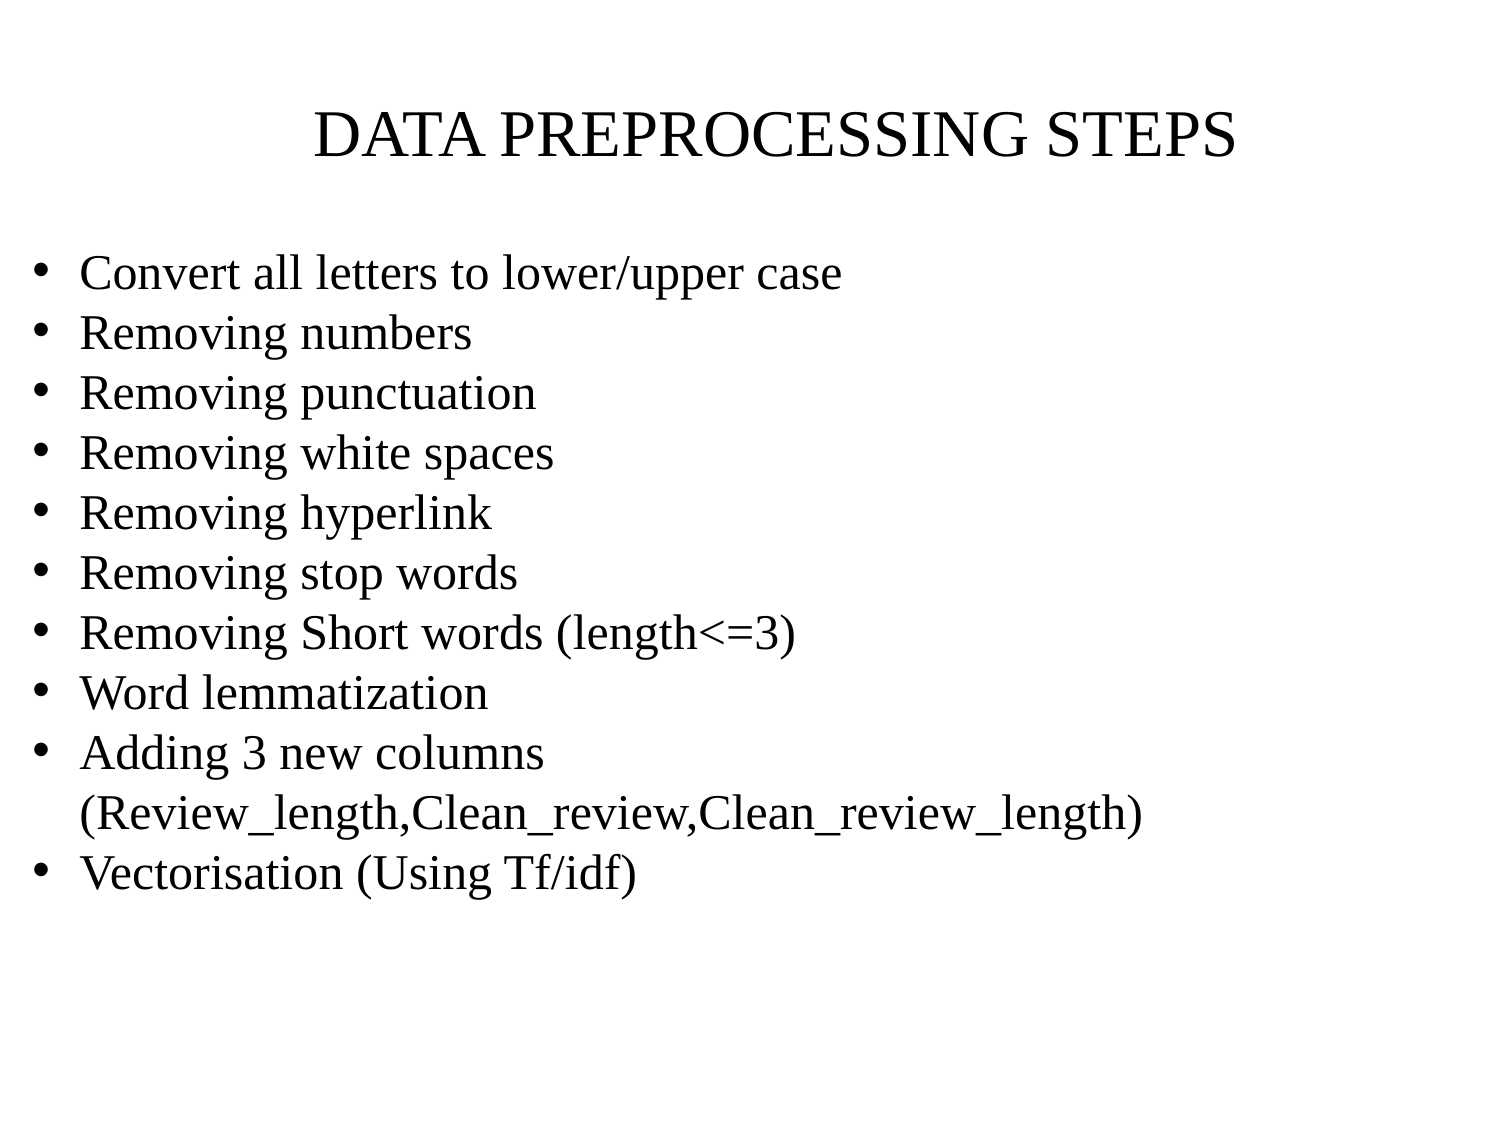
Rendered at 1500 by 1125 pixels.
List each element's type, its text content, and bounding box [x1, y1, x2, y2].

text_box Convert all letters to lower/upper case Removing numbers Removing punctuation Removing white spaces Removing hyperlink Removing stop words Removing Short words (length<=3) Word lemmatization Adding 3 new columns (Review_length,Clean_review,Clean_review_length) Vectorisation (Using Tf/idf) [17, 231, 1483, 952]
text_box DATA PREPROCESSING STEPS [100, 82, 1365, 178]
